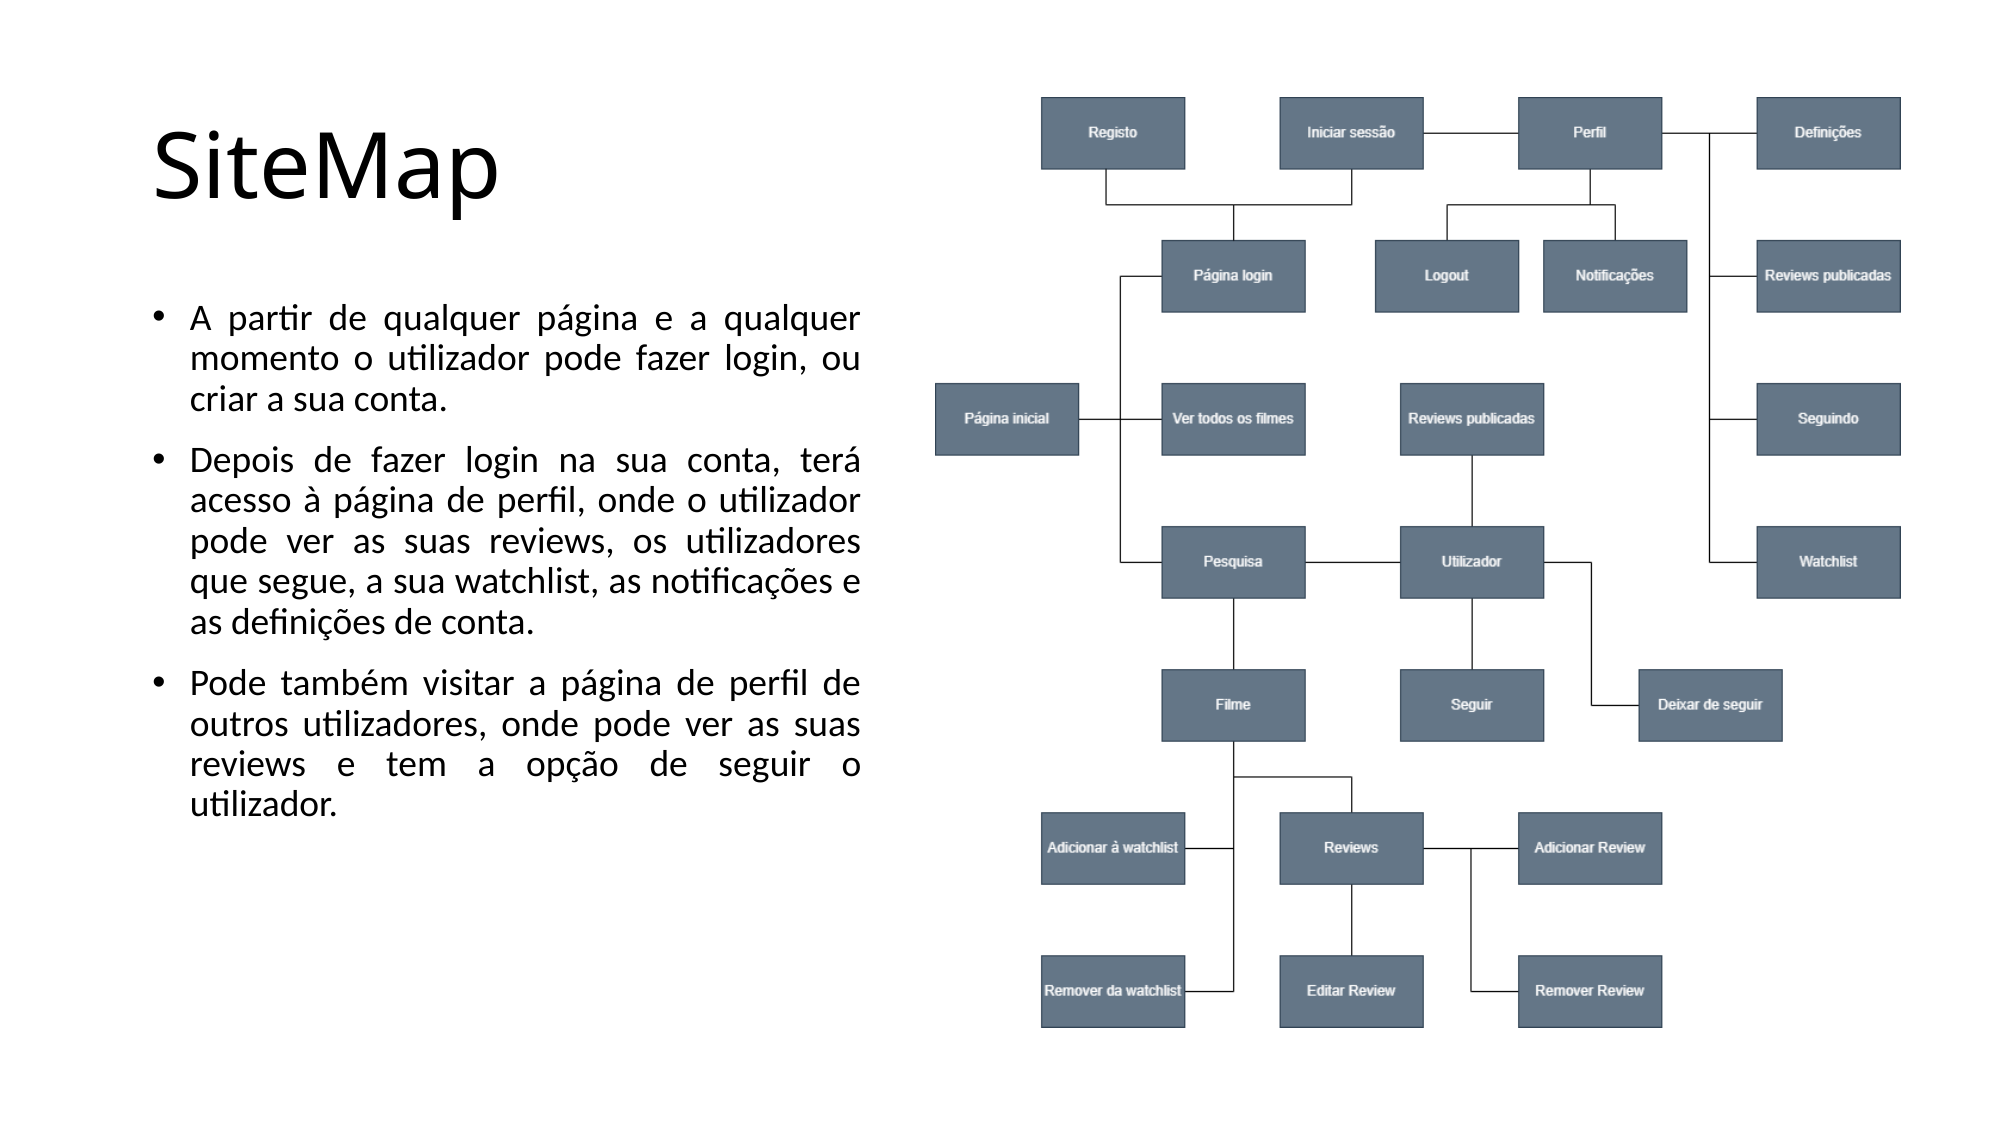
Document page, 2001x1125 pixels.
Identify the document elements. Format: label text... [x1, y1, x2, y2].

list A partir de qualquer página e a qualquer momento o utilizador pode fazer login, ou criar a sua conta. Depois de fazer login na sua conta, terá acesso à página de perfil, onde o utilizador pode ver as suas reviews, os utilizadores que segue, a sua watchlist, as notificações e as definições de conta. Pode também visitar a página de perfil de outros utilizadores, onde pode ver as suas reviews e tem a opção de seguir o utilizador. [137, 290, 877, 1014]
title SiteMap [137, 59, 1863, 278]
picture [935, 97, 1901, 1028]
